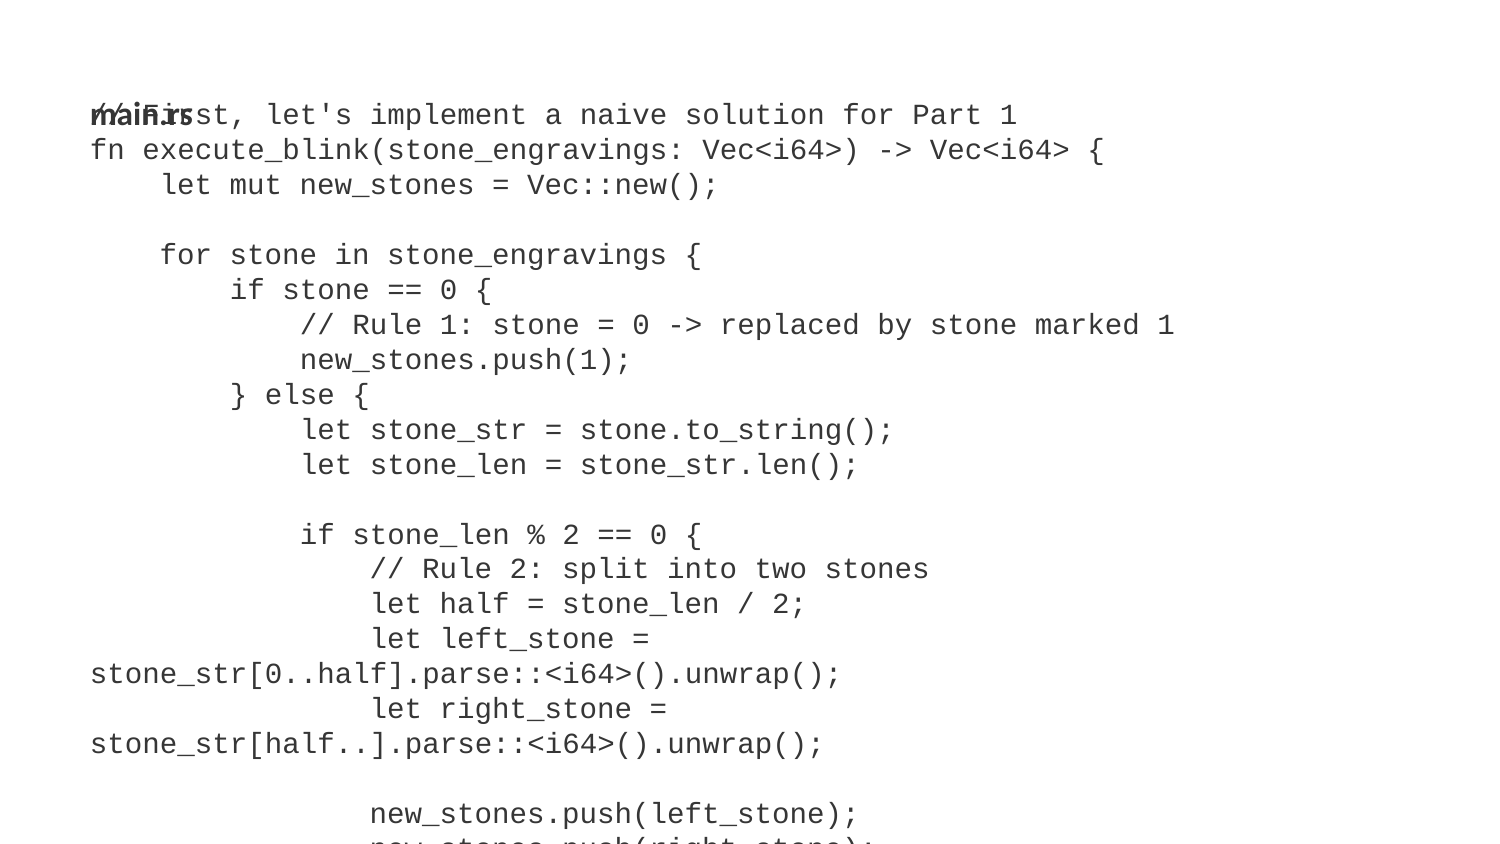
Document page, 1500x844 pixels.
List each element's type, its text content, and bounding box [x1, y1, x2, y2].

text_box So here it's pretty straightforward, if the stone is engraved with 0 it becomes engraved with a 1 [74, 794, 1425, 844]
text_box // First, let's implement a naive solution for Part 1 fn execute_blink(stone_engravings: Vec<i64>) -> Vec<i64> { let mut new_stones = Vec::new(); for stone in stone_engravings { if stone == 0 { // Rule 1: stone = 0 -> replaced by stone marked 1 new_stones.push(1); } else { let stone_str = stone.to_string(); let stone_len = stone_str.len(); if stone_len % 2 == 0 { // Rule 2: split into two stones let half = stone_len / 2; let left_stone = stone_str[0..half].parse::<i64>().unwrap(); let right_stone = stone_str[half..].parse::<i64>().unwrap(); new_stones.push(left_stone); new_stones.push(right_stone); [74, 179, 1425, 780]
text_box main.rs [74, 74, 1425, 150]
